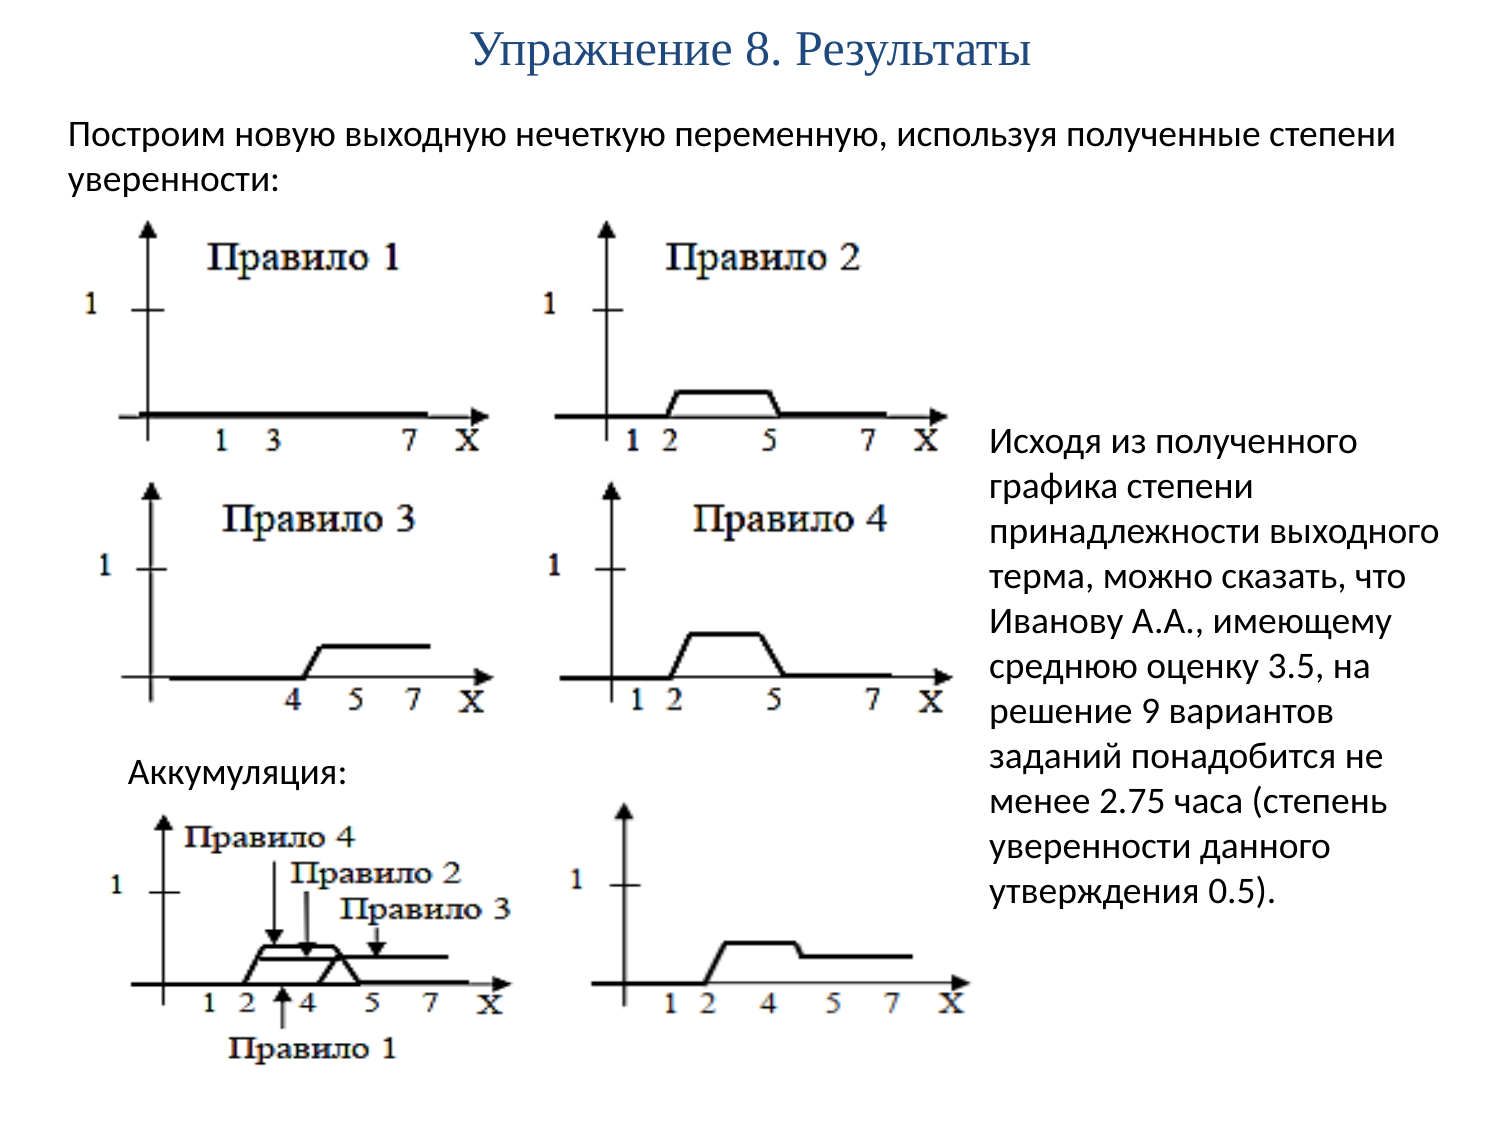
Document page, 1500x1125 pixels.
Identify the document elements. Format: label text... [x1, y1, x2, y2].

picture [51, 207, 999, 740]
text_box Аккумуляция: [113, 749, 363, 795]
title Упражнение 8. Результаты [75, 0, 1425, 90]
picture [88, 796, 999, 1080]
text_box Построим новую выходную нечеткую переменную, используя полученные степени уверенности: [53, 101, 1424, 207]
text_box Исходя из полученного графика степени принадлежности выходного терма, можно сказать, что Иванову А.А., имеющему среднюю оценку 3.5, на решение 9 вариантов заданий понадобится не менее 2.75 часа (степень уверенности данного утверждения 0.5). [974, 408, 1484, 919]
